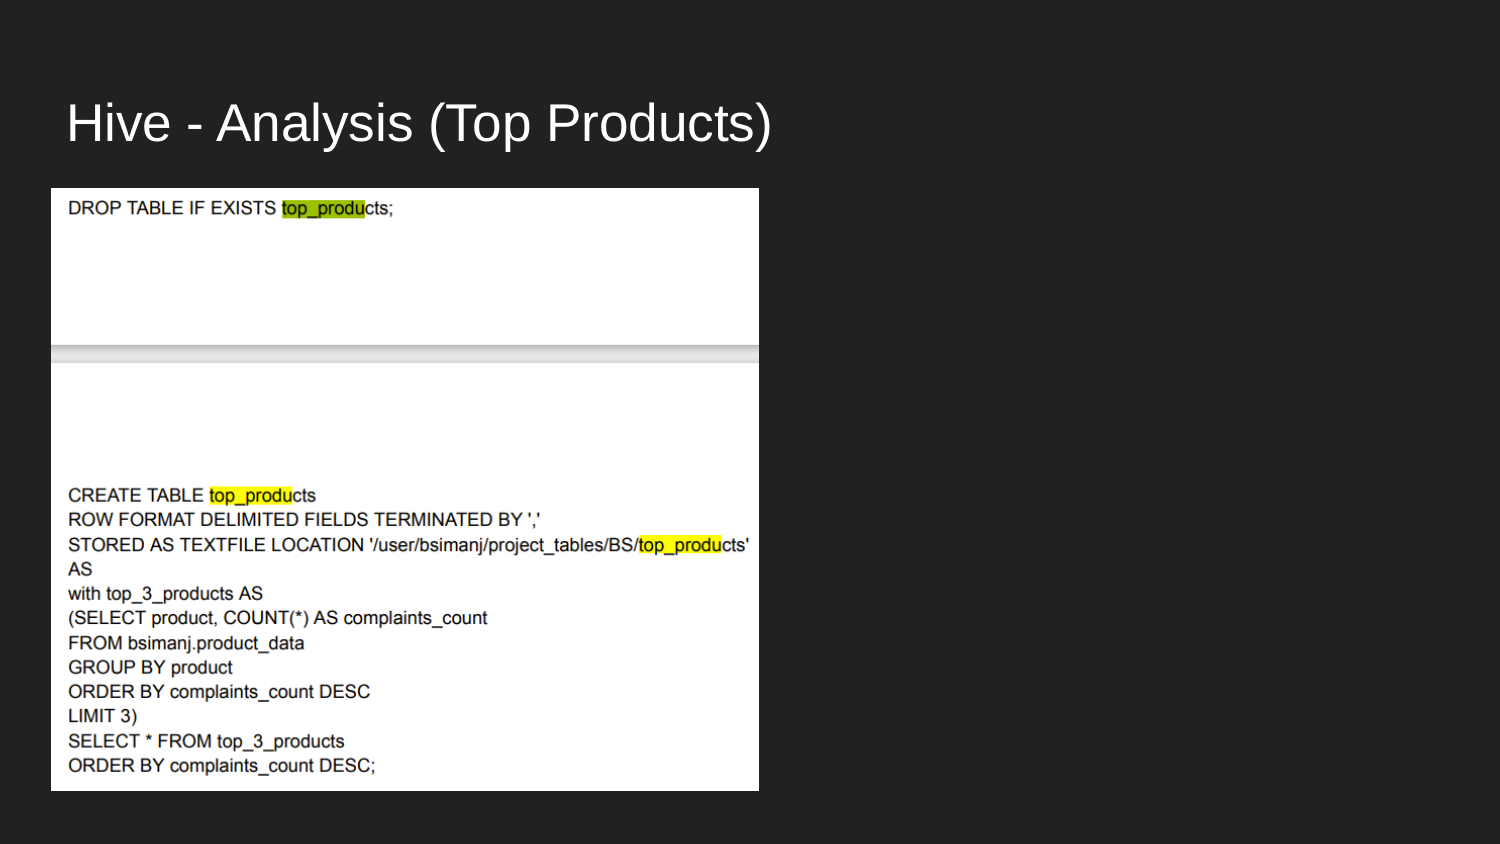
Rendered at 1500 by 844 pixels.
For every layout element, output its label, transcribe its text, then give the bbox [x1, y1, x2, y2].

title Hive - Analysis (Top Products) [51, 72, 1449, 167]
picture [50, 188, 760, 792]
